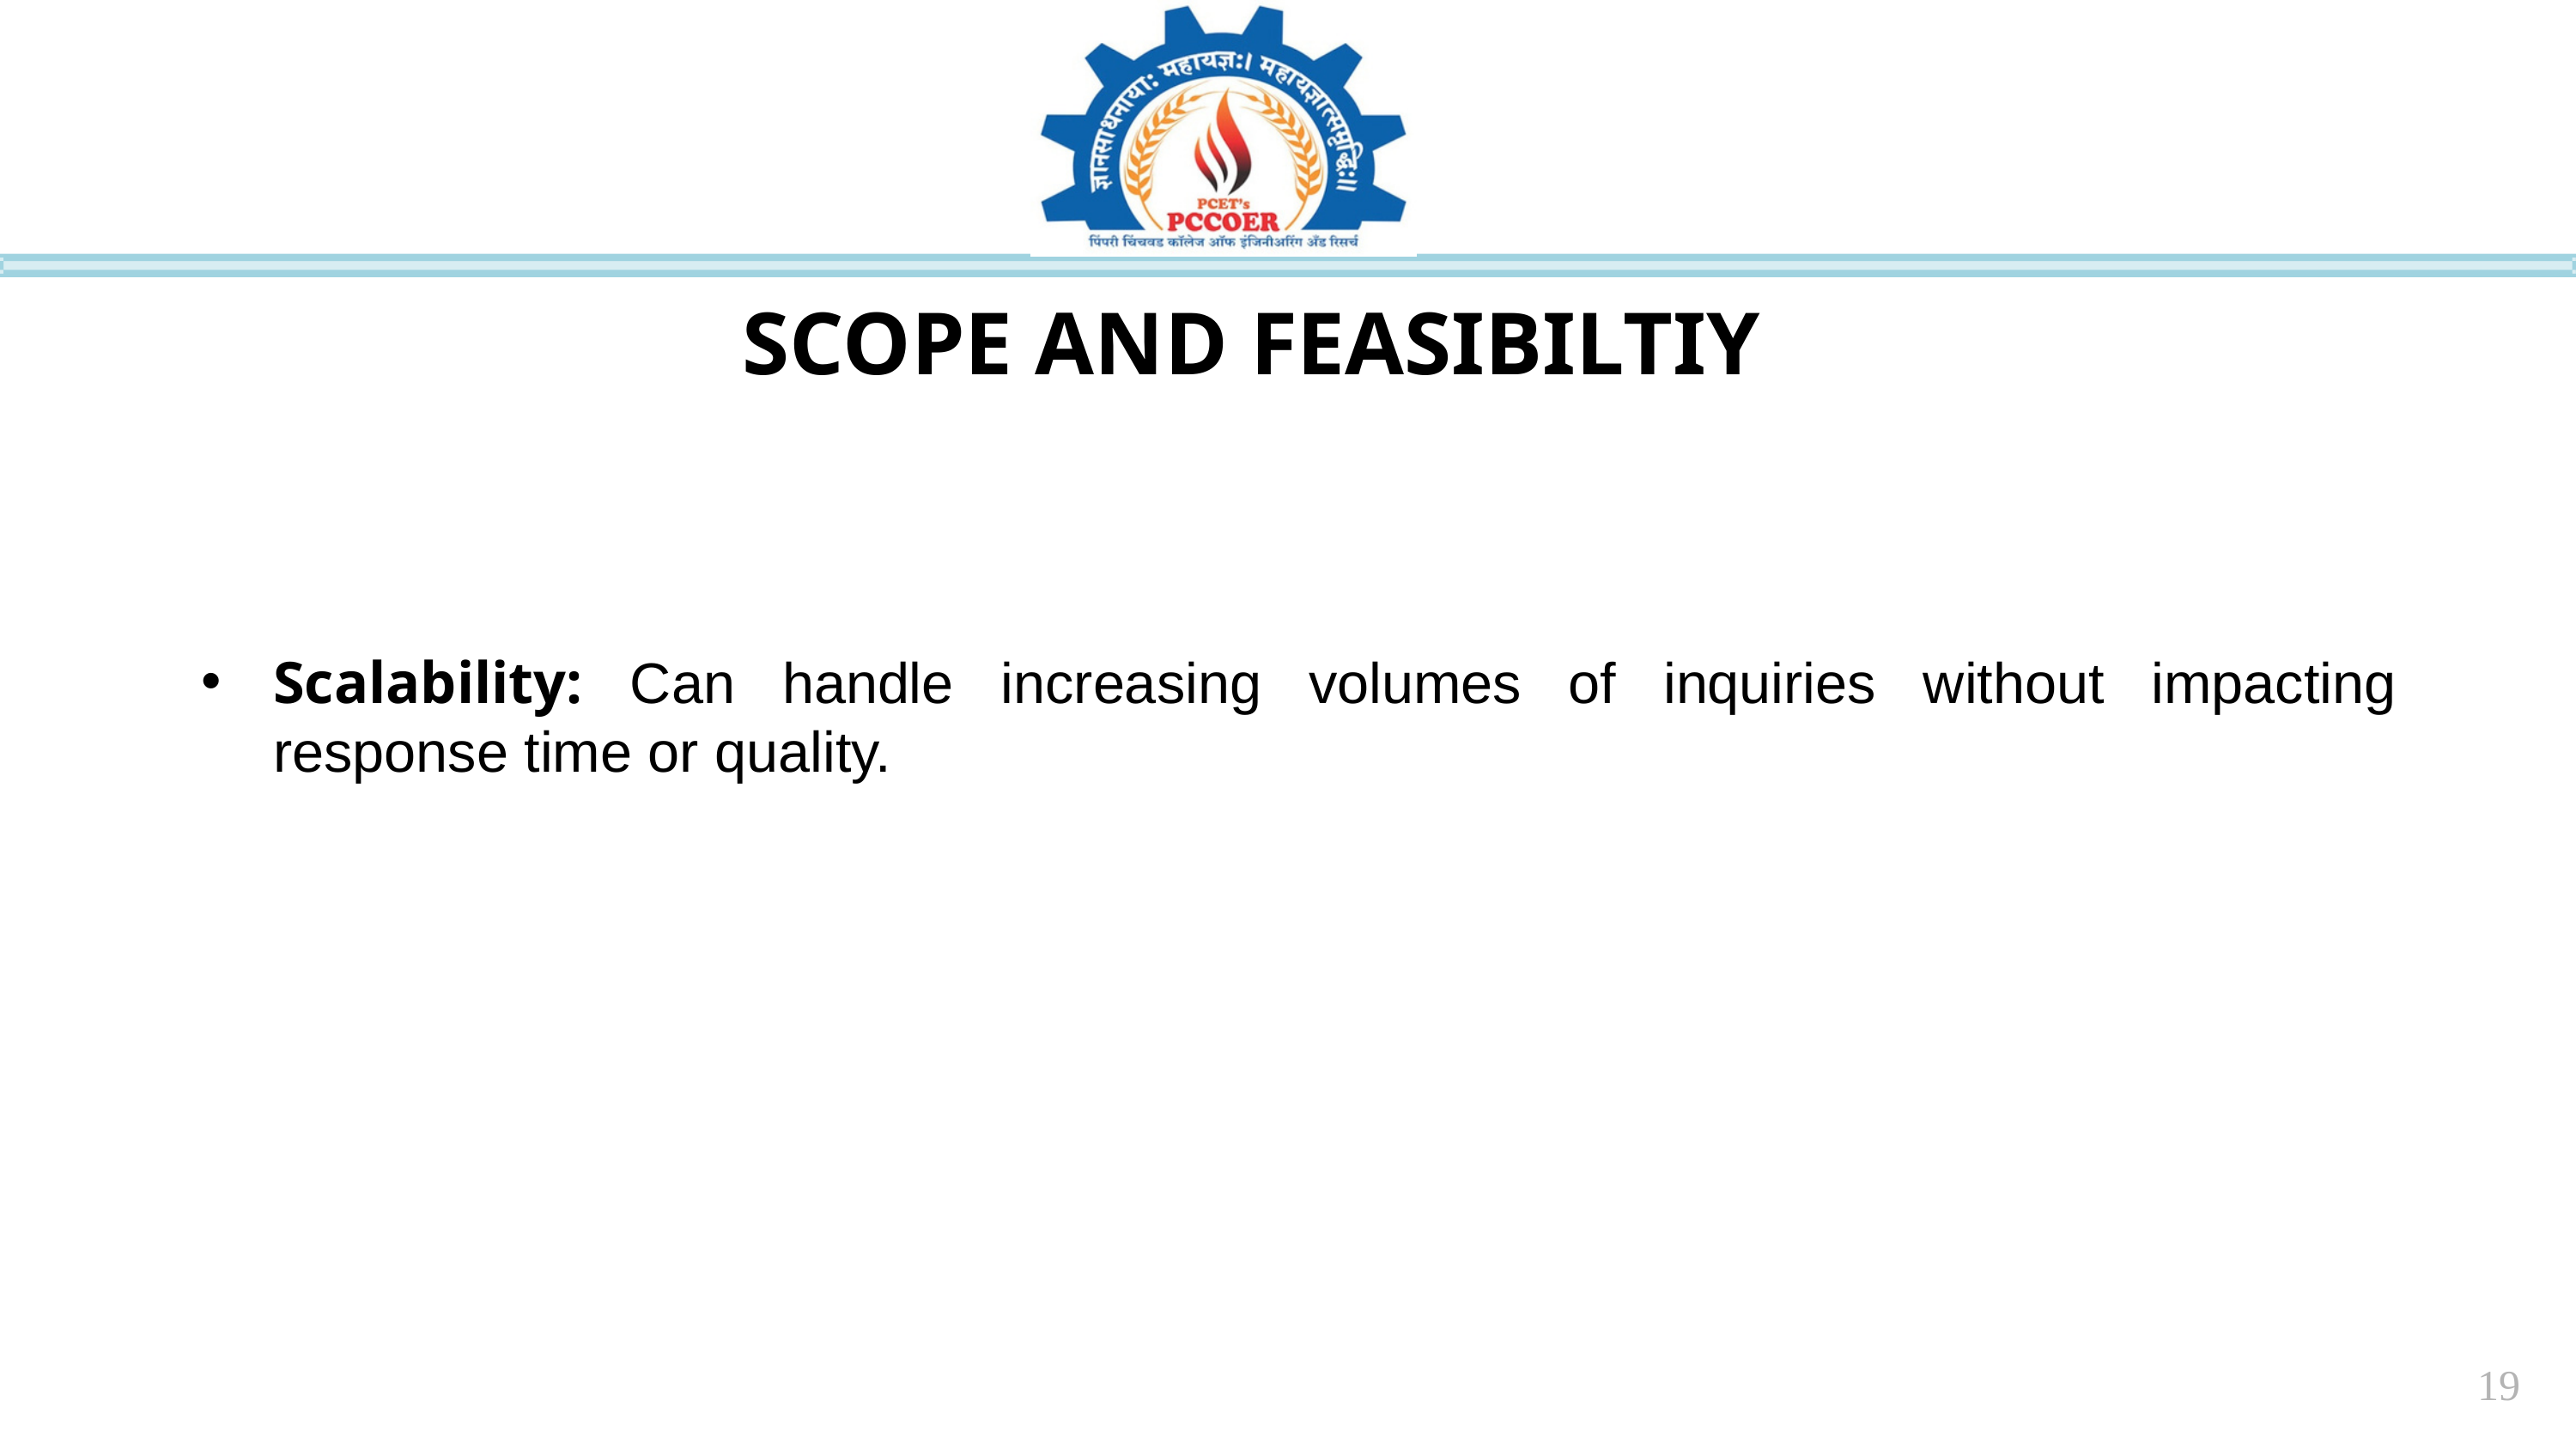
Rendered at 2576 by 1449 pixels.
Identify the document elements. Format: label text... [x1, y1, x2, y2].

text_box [128, 584, 2397, 1449]
slide_number 19 [2404, 1357, 2533, 1410]
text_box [0, 253, 2576, 278]
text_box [617, 298, 1909, 429]
text_box [1030, 0, 1417, 252]
